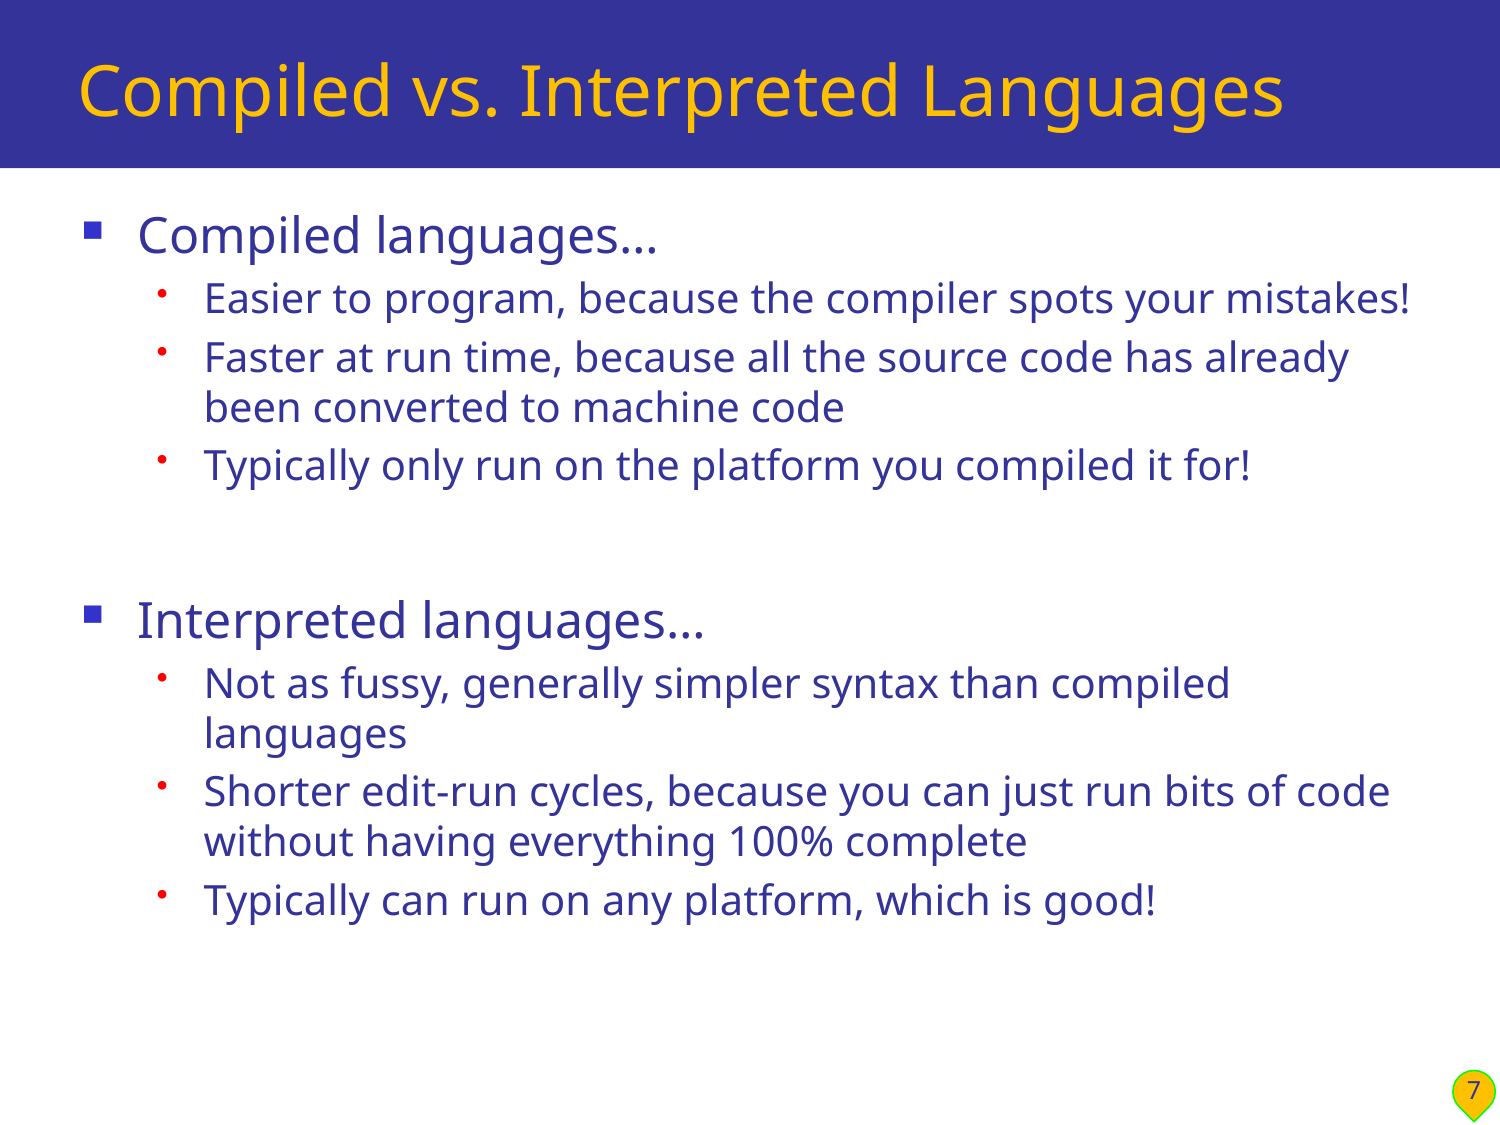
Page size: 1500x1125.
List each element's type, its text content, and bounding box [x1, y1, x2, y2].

footer 7 [1431, 1040, 1500, 1117]
list Compiled languages… Easier to program, because the compiler spots your mistakes! Faster at run time, because all the source code has already been converted to machine code Typically only run on the platform you compiled it for! Interpreted languages… Not as fussy, generally simpler syntax than compiled languages Shorter edit-run cycles, because you can just run bits of code without having everything 100% complete Typically can run on any platform, which is good! [66, 196, 1460, 1007]
title Compiled vs. Interpreted Languages [61, 24, 1465, 139]
